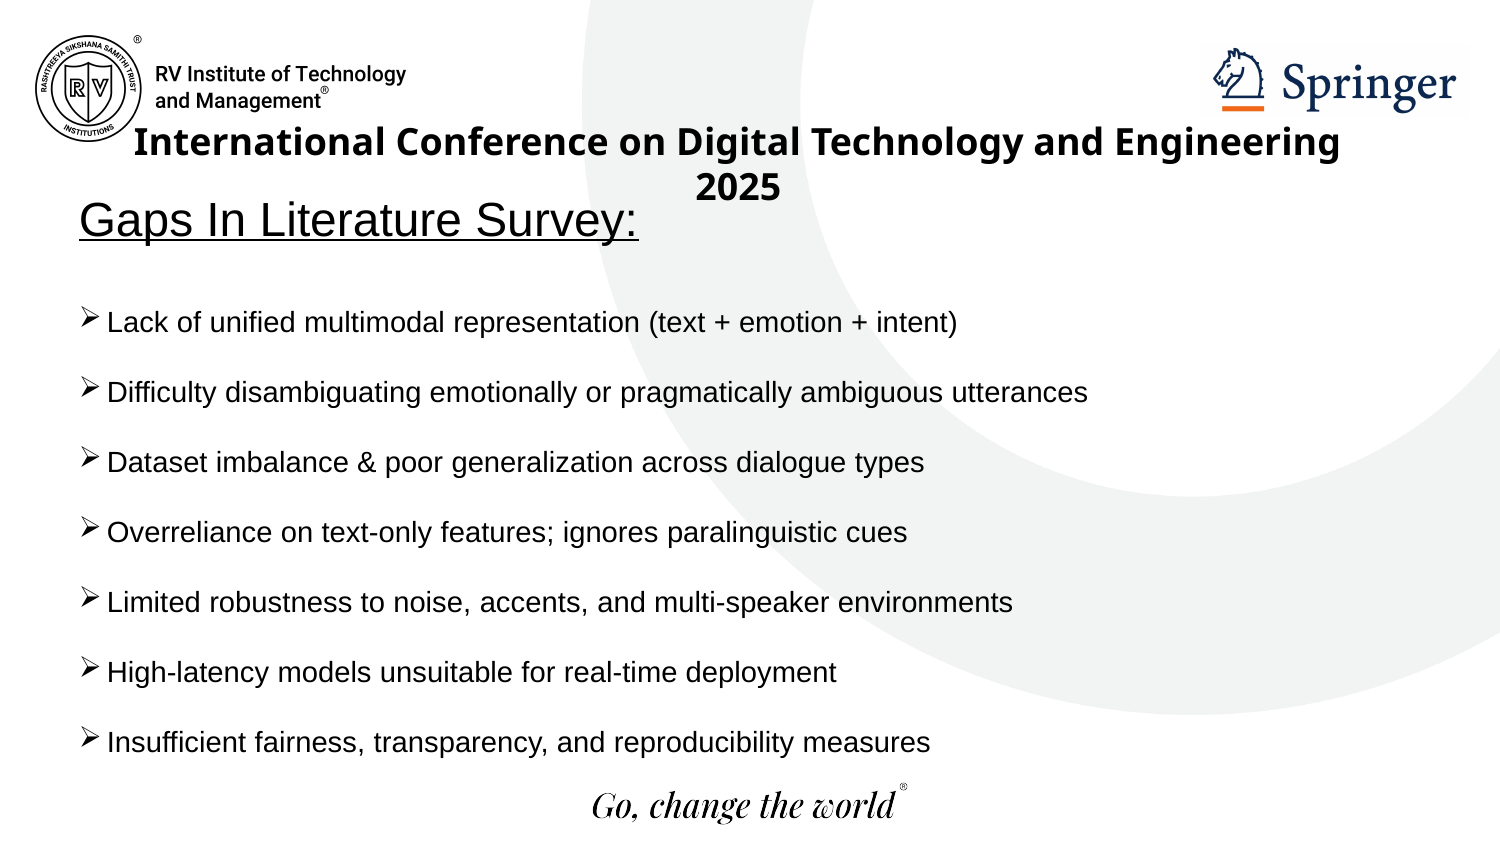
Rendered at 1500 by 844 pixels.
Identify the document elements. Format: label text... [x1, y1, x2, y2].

text_box Gaps In Literature Survey: Lack of unified multimodal representation (text + emotion + intent) Difficulty disambiguating emotionally or pragmatically ambiguous utterances Dataset imbalance & poor generalization across dialogue types Overreliance on text-only features; ignores paralinguistic cues Limited robustness to noise, accents, and multi-speaker environments High-latency models unsuitable for real-time deployment Insufficient fairness, transparency, and reproducibility measures [64, 181, 1378, 826]
picture [0, 0, 1500, 844]
text_box International Conference on Digital Technology and Engineering 2025 [99, 110, 1378, 181]
